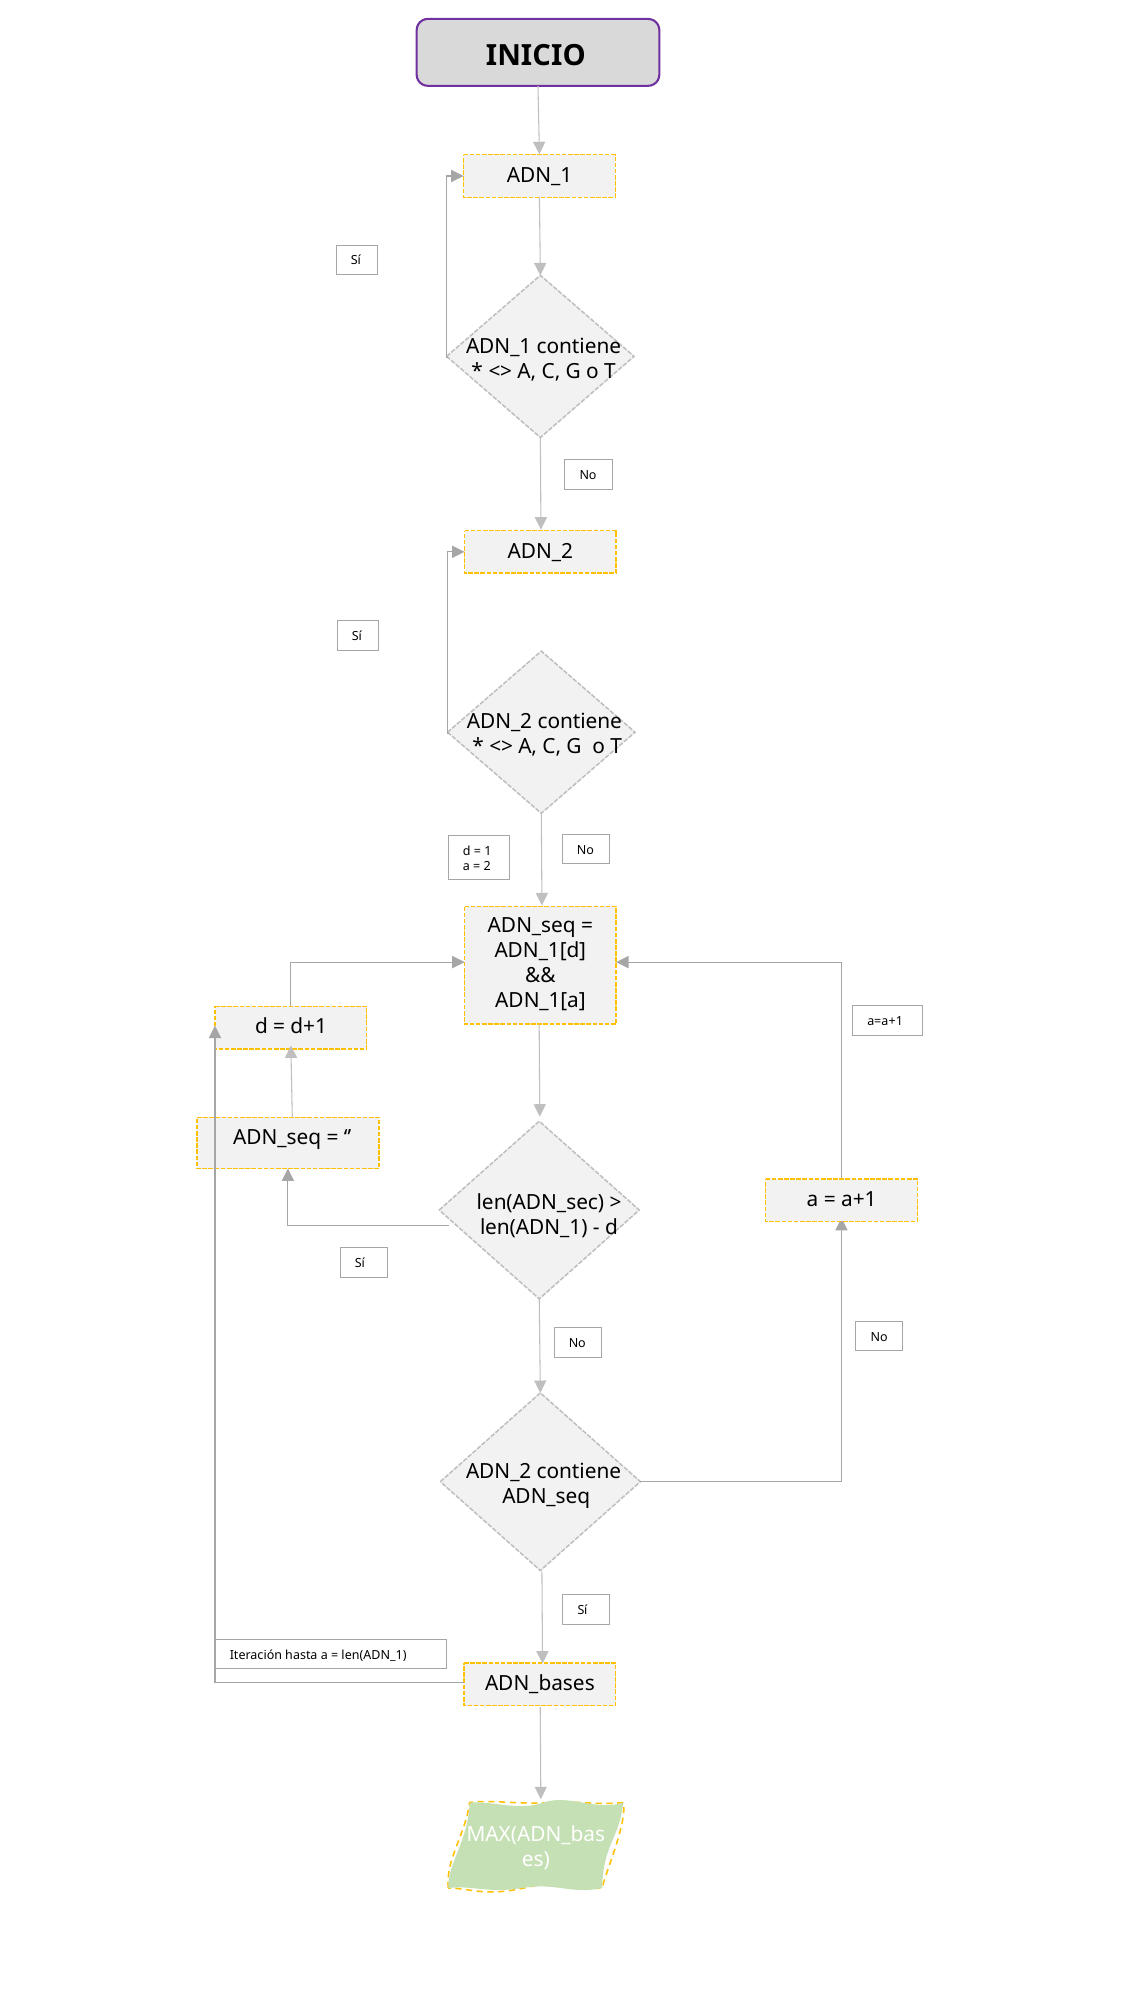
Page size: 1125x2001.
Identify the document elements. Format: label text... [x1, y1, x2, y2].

text_box a=a+1 [852, 1005, 923, 1036]
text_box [214, 1005, 367, 1025]
text_box [477, 1516, 604, 1572]
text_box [464, 904, 617, 1025]
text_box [196, 1116, 214, 1169]
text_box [214, 1025, 464, 1683]
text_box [463, 1662, 616, 1706]
text_box [470, 1119, 609, 1181]
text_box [416, 18, 660, 86]
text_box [447, 551, 465, 734]
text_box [447, 651, 647, 814]
text_box No [562, 834, 610, 864]
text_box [356, 897, 400, 1025]
text_box No [554, 1327, 602, 1358]
text_box [506, 1271, 573, 1300]
text_box [474, 1392, 607, 1450]
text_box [765, 1178, 918, 1222]
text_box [463, 154, 616, 198]
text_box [621, 957, 837, 1184]
text_box Sí [336, 245, 378, 275]
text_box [464, 529, 617, 574]
text_box No [564, 459, 613, 490]
text_box ADN_2 contiene ADN_seq [464, 1450, 646, 1516]
text_box MAX(ADN_bases) [446, 1800, 625, 1893]
text_box d = 1 a = 2 [448, 835, 510, 880]
text_box Sí [337, 620, 379, 651]
text_box len(ADN_sec) > len(ADN_1) - d [464, 1181, 649, 1271]
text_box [640, 1218, 842, 1482]
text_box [446, 176, 464, 358]
text_box Sí [562, 1594, 610, 1625]
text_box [446, 275, 646, 438]
text_box No [855, 1321, 903, 1351]
